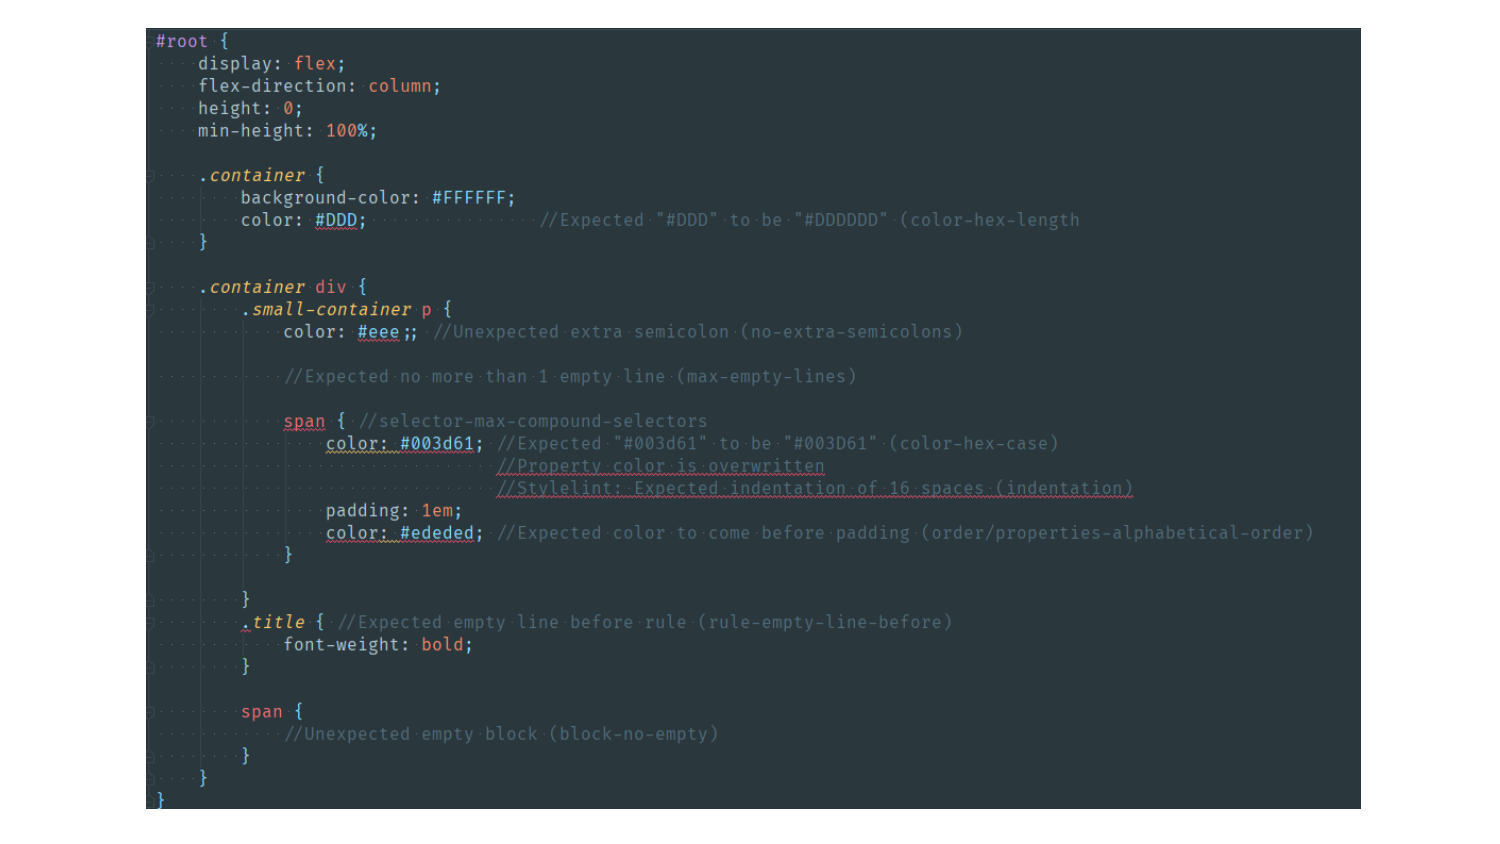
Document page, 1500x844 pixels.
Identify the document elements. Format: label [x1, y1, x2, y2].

list [146, 28, 1361, 809]
